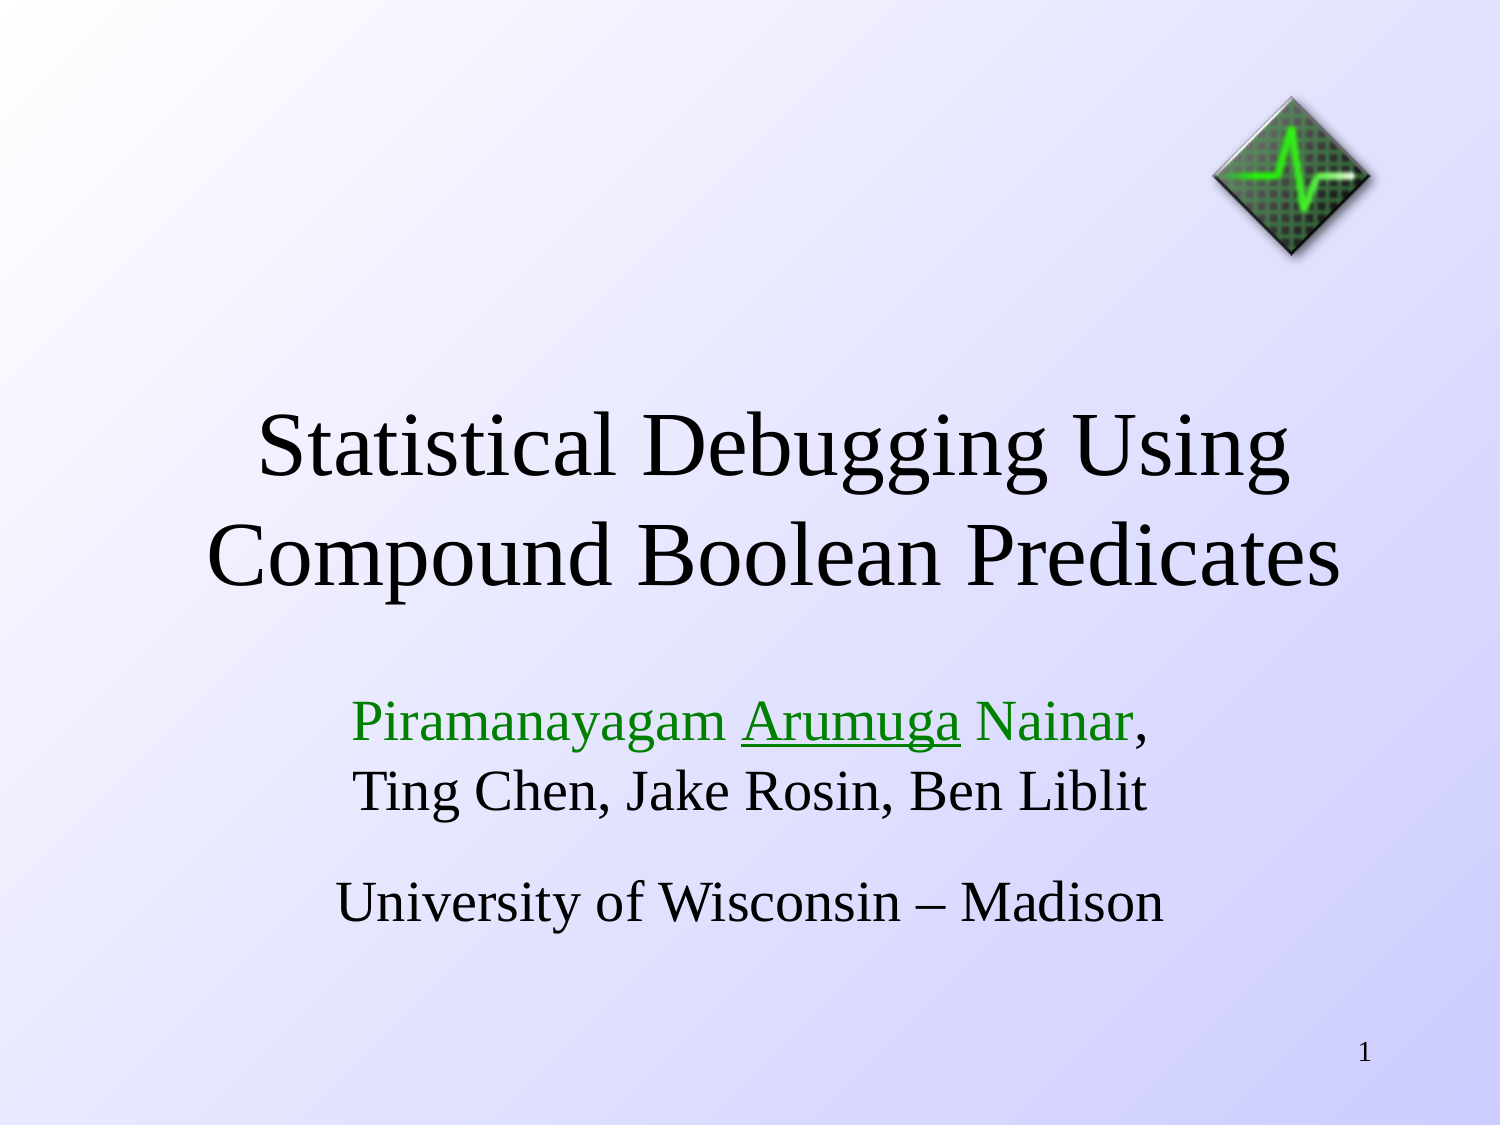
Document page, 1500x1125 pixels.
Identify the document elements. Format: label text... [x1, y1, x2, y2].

title Statistical Debugging Using Compound Boolean Predicates [137, 299, 1413, 688]
picture [1196, 77, 1390, 270]
subtitle Piramanayagam Arumuga Nainar, Ting Chen, Jake Rosin, Ben Liblit University of Wisconsin – Madison [199, 674, 1301, 1051]
slide_number 1 [1074, 1024, 1388, 1101]
